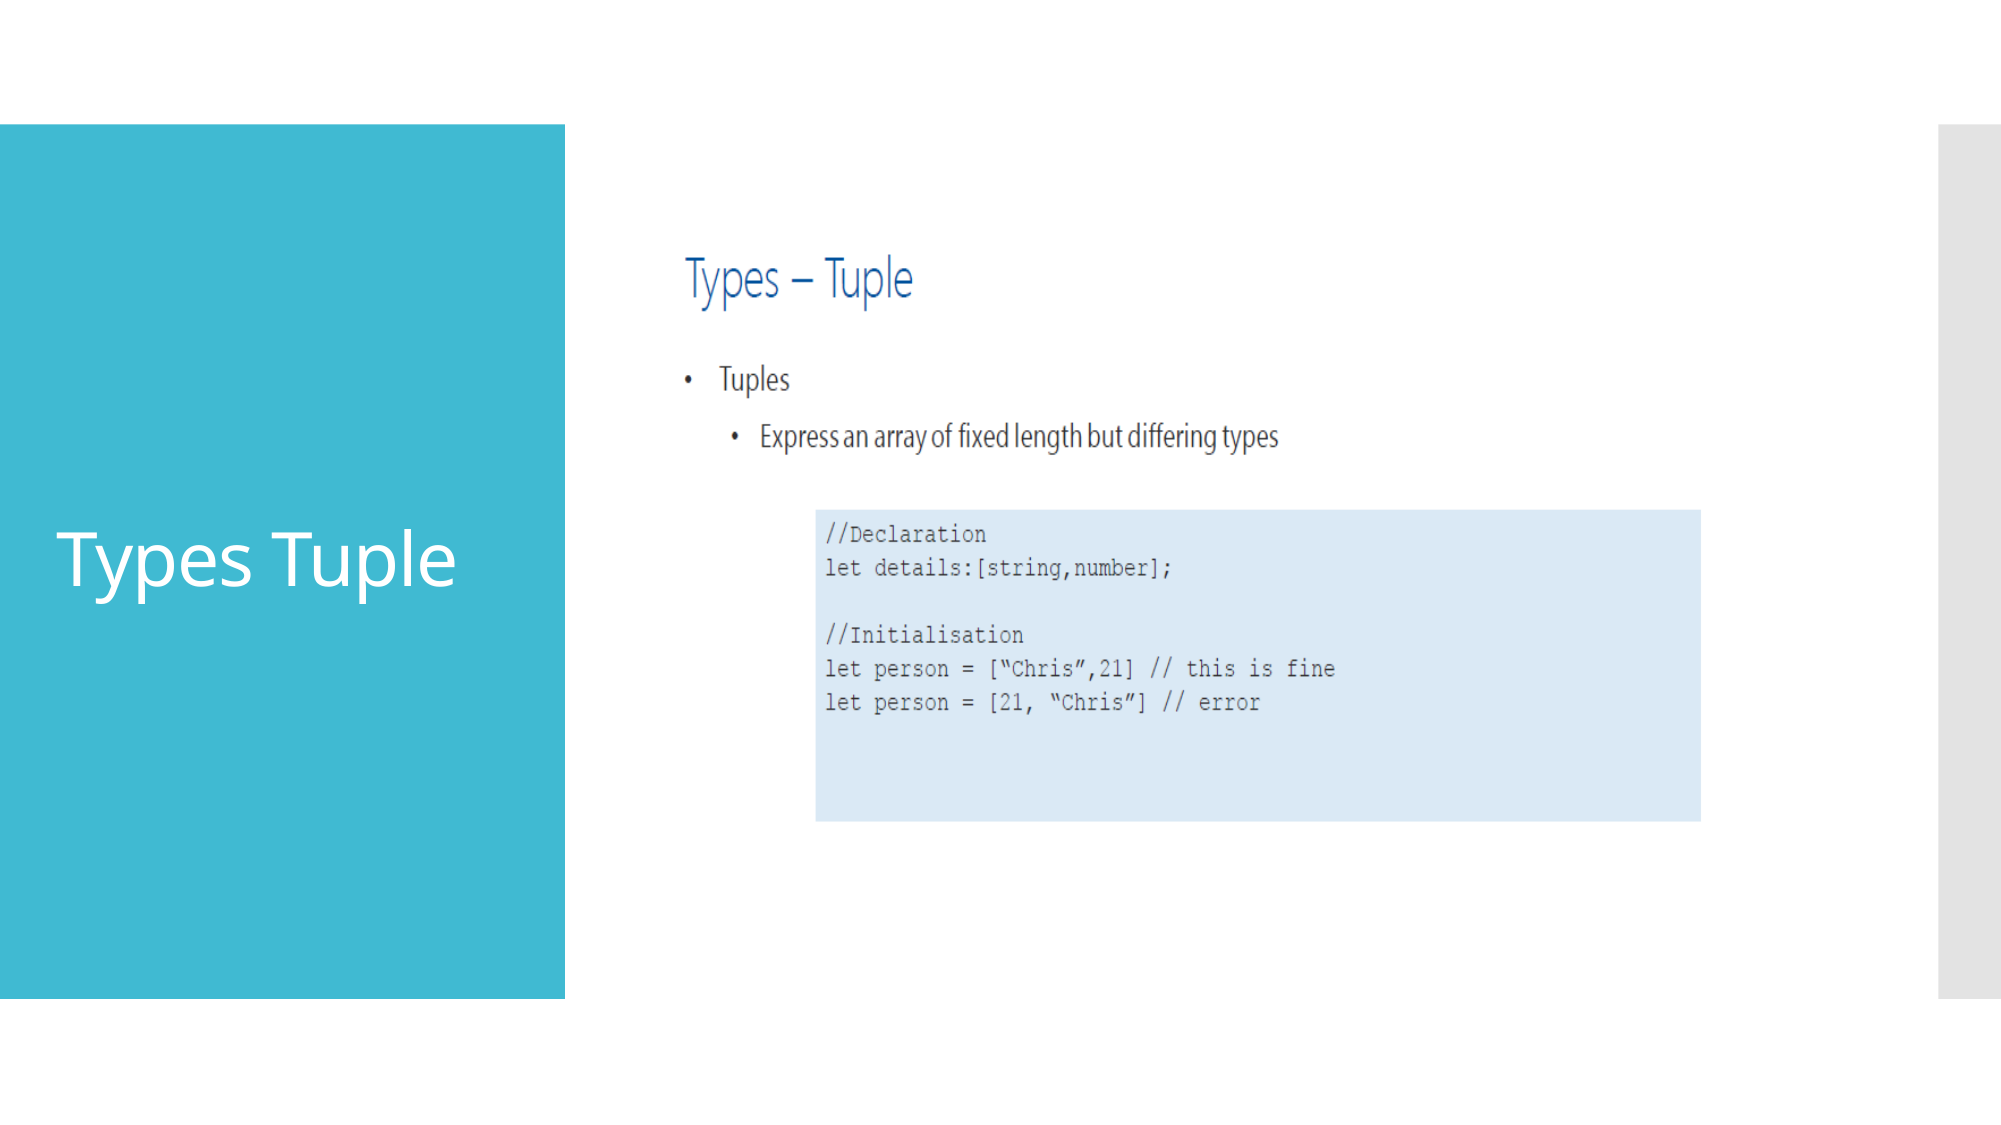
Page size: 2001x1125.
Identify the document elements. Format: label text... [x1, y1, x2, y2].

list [657, 156, 1811, 967]
title Types Tuple [41, 184, 525, 940]
